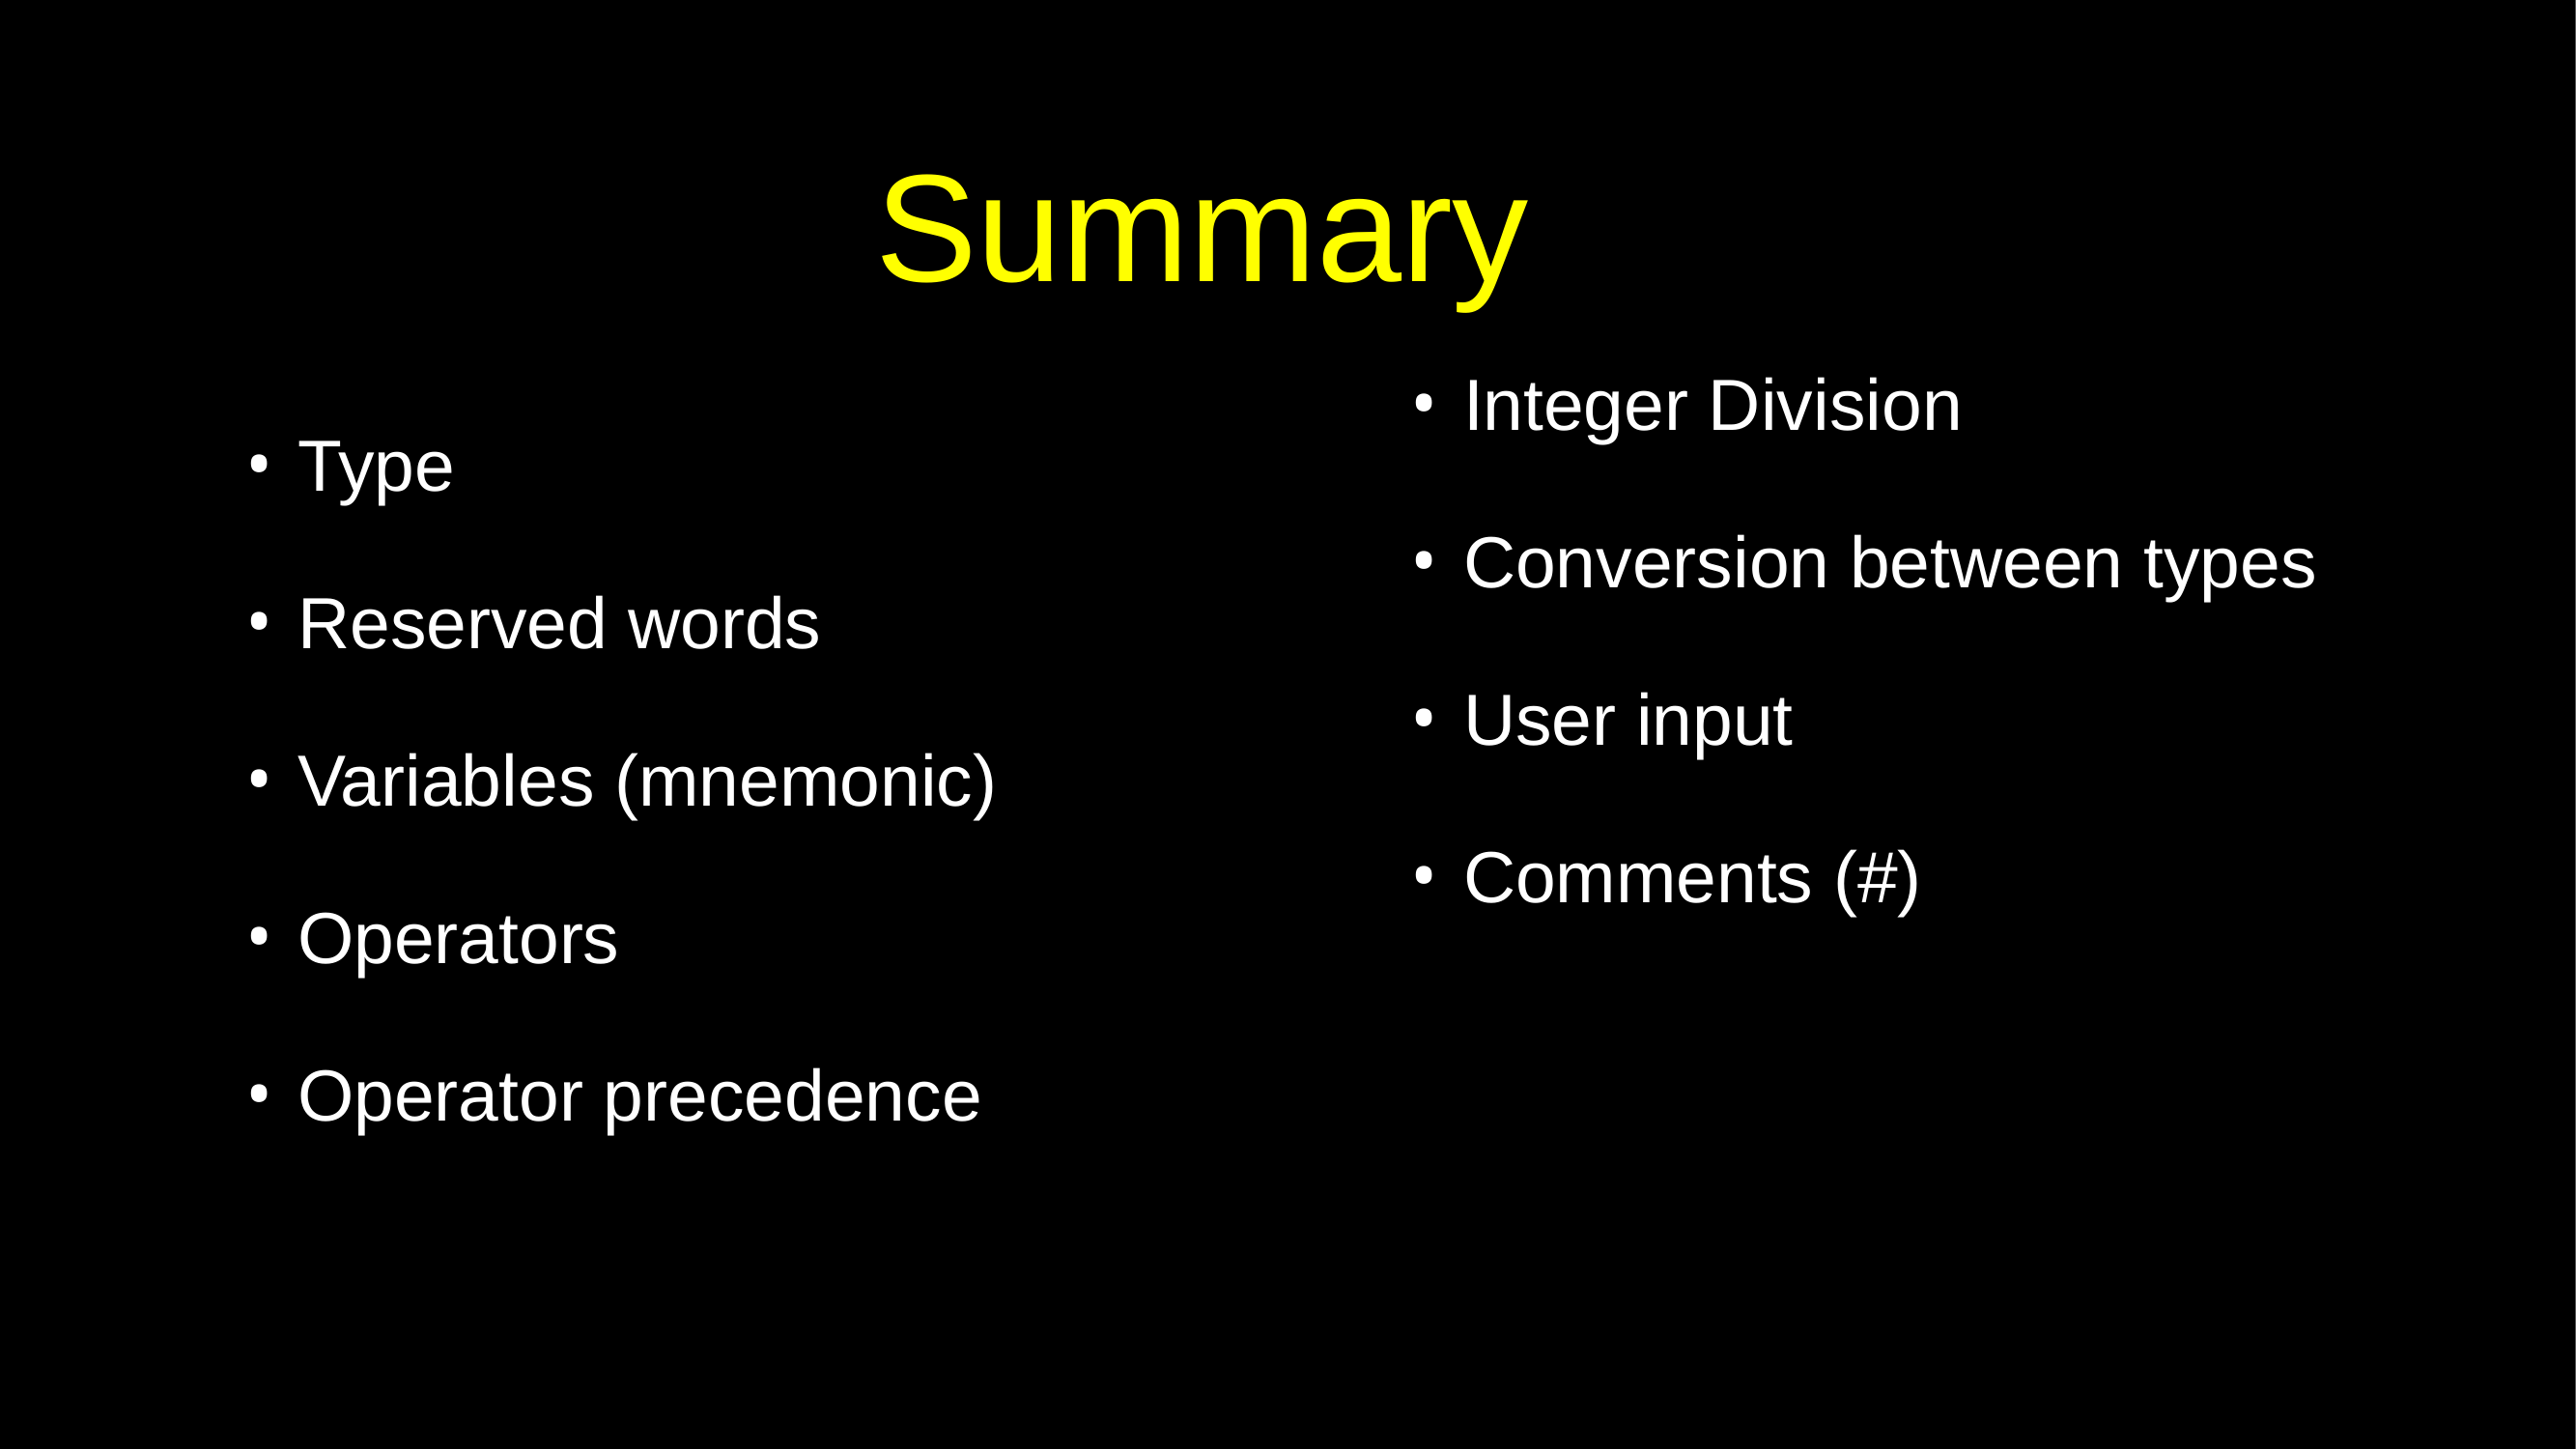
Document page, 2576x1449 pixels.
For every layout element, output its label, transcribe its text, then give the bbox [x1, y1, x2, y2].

list Integer Division Conversion between types User input Comments (#) [1348, 352, 2441, 1208]
list Type Reserved words Variables (mnemonic) Operators Operator precedence [183, 412, 1275, 1317]
title Summary [99, 38, 2307, 403]
